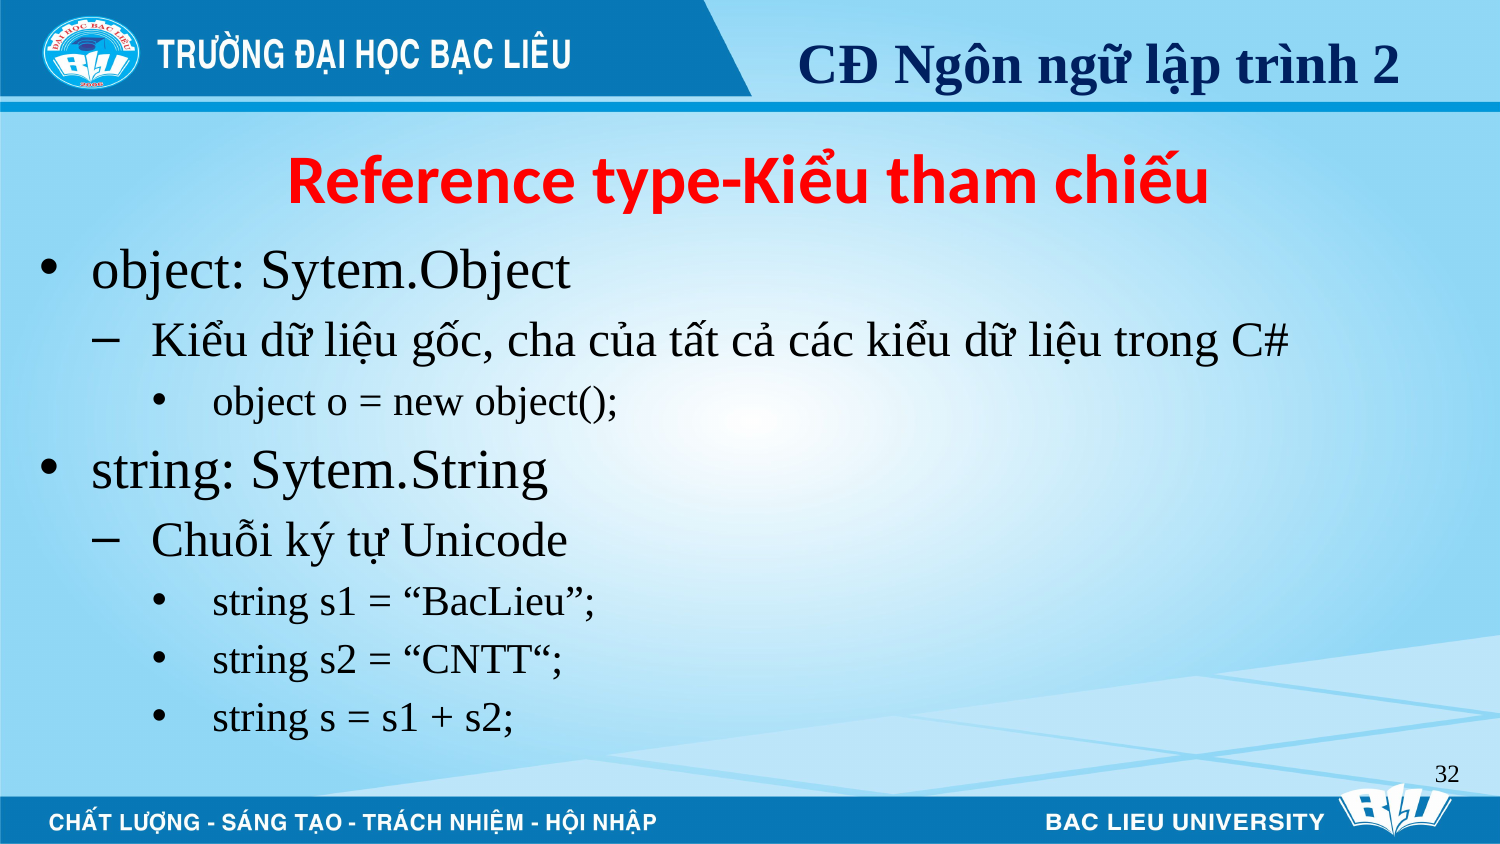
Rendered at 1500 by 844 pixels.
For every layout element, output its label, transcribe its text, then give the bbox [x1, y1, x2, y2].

picture [0, 112, 1500, 844]
picture [0, 0, 1500, 101]
title Reference type-Kiểu tham chiếu [24, 125, 1475, 224]
list object: Sytem.Object Kiểu dữ liệu gốc, cha của tất cả các kiểu dữ liệu trong C# object o = new object(); string: Sytem.String Chuỗi ký tự Unicode string s1 = “BacLieu”; string s2 = “CNTT“; string s = s1 + s2; [24, 224, 1475, 750]
slide_number 32 [1125, 750, 1475, 795]
